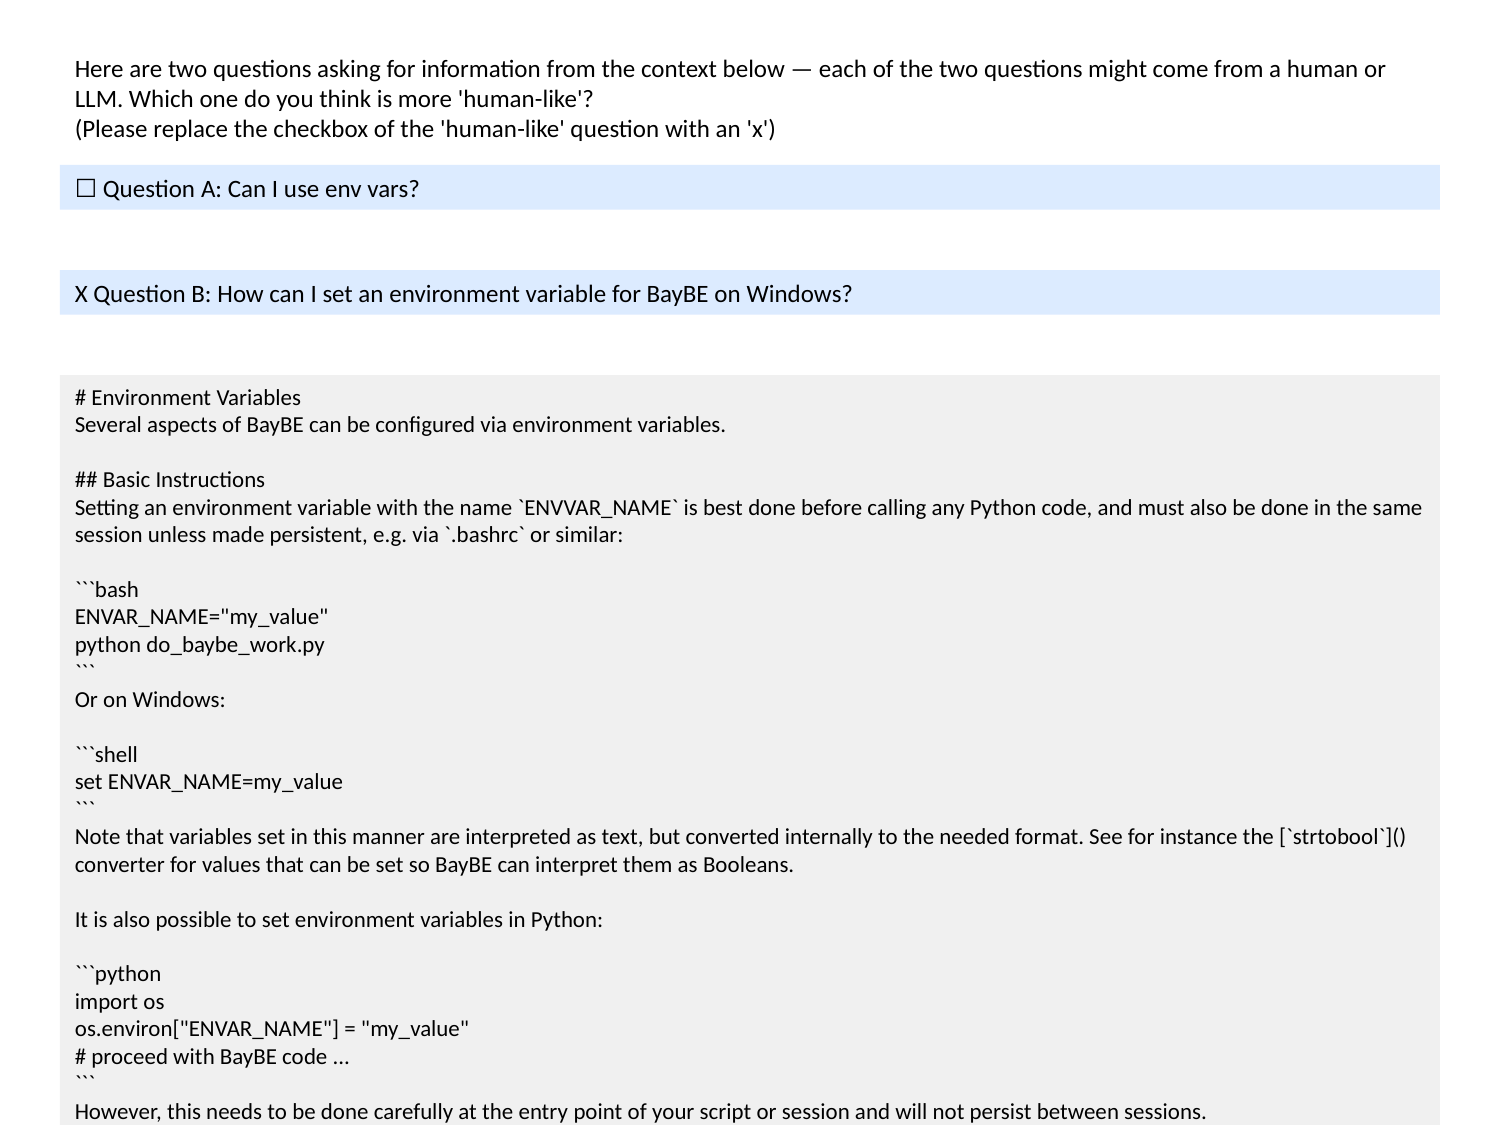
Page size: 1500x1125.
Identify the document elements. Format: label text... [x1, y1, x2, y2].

text_box Here are two questions asking for information from the context below — each of the two questions might come from a human or LLM. Which one do you think is more 'human-like'? (Please replace the checkbox of the 'human-like' question with an 'x') [59, 45, 1440, 150]
text_box # Environment Variables Several aspects of BayBE can be configured via environment variables. ## Basic Instructions Setting an environment variable with the name `ENVVAR_NAME` is best done before calling any Python code, and must also be done in the same session unless made persistent, e.g. via `.bashrc` or similar: ```bash ENVAR_NAME="my_value" python do_baybe_work.py ``` Or on Windows: ```shell set ENVAR_NAME=my_value ``` Note that variables set in this manner are interpreted as text, but converted internally to the needed format. See for instance the [`strtobool`]() converter for values that can be set so BayBE can interpret them as Booleans. It is also possible to set environment variables in Python: ```python import os os.environ["ENVAR_NAME"] = "my_value" # proceed with BayBE code ... ``` However, this needs to be done carefully at the entry point of your script or session and will not persist between sessions. [59, 375, 1440, 1125]
text_box ☐ Question A: Can I use env vars? [59, 164, 1440, 210]
text_box X Question B: How can I set an environment variable for BayBE on Windows? [59, 270, 1440, 315]
